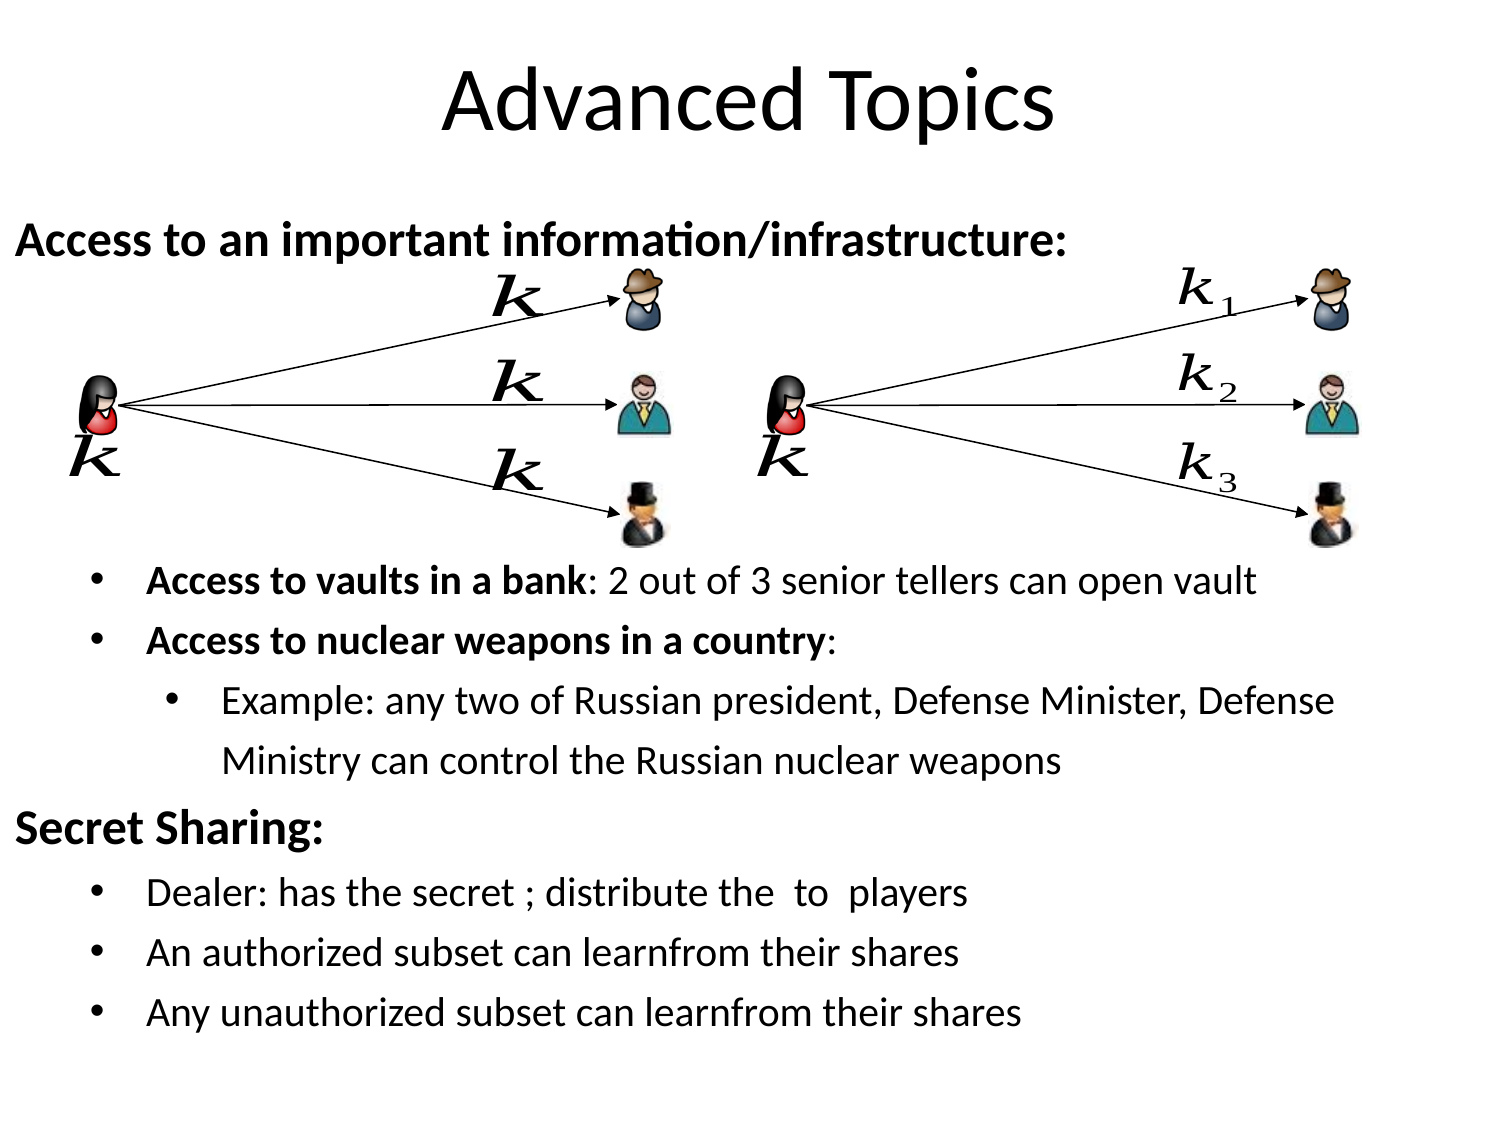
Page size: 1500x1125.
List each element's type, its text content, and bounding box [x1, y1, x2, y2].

picture [620, 264, 665, 332]
picture [620, 481, 671, 548]
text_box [806, 298, 1309, 403]
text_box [117, 405, 621, 515]
picture [1308, 481, 1359, 548]
picture [1305, 371, 1363, 438]
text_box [806, 405, 1309, 515]
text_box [117, 298, 621, 403]
picture [617, 371, 675, 438]
picture [1308, 264, 1354, 332]
picture [764, 374, 806, 437]
title Advanced Topics [0, 0, 1500, 188]
picture [76, 374, 117, 437]
